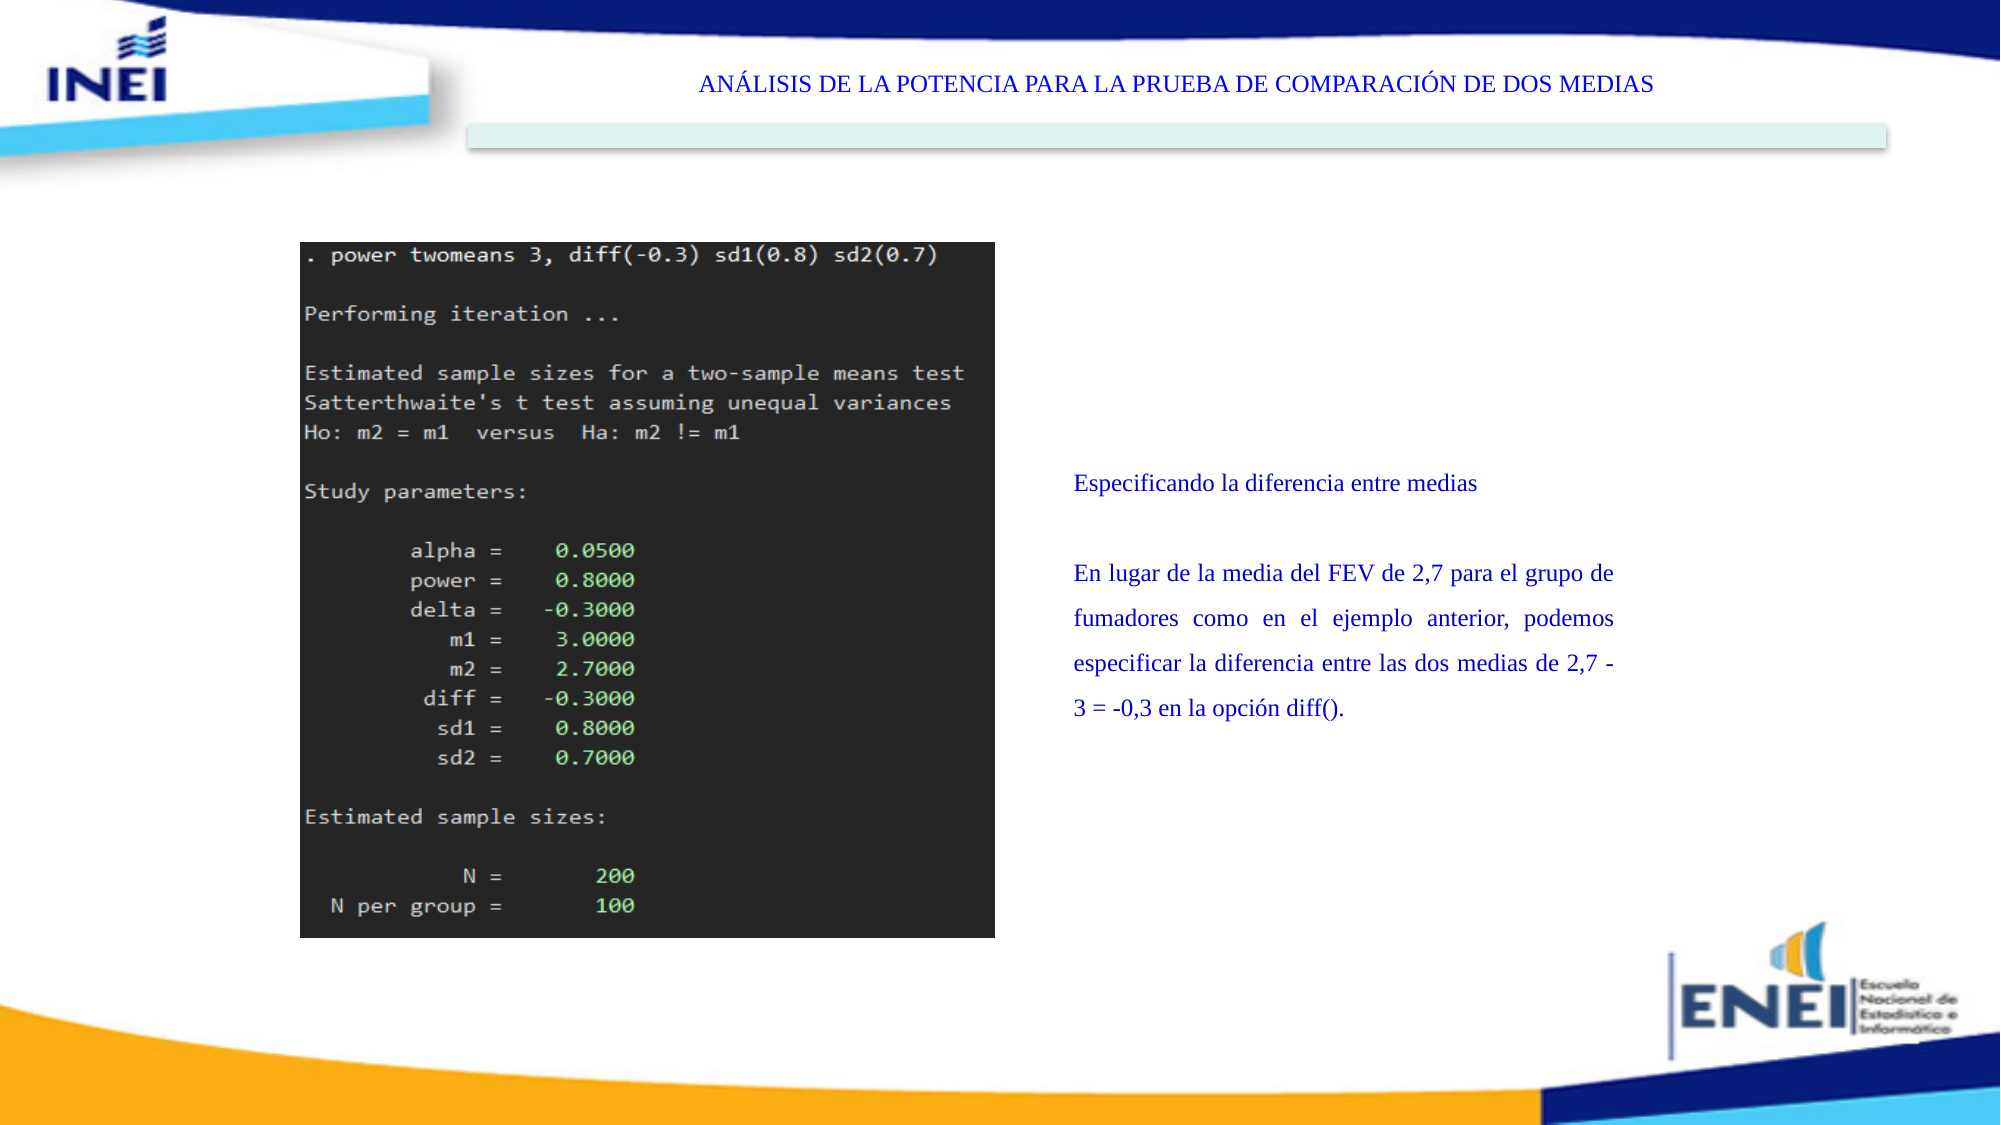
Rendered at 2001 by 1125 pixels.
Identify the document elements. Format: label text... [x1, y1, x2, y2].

picture [0, 0, 2000, 1125]
text_box ANÁLISIS DE LA POTENCIA PARA LA PRUEBA DE COMPARACIÓN DE DOS MEDIAS [595, 59, 1759, 105]
text_box Especificando la diferencia entre medias En lugar de la media del FEV de 2,7 para el grupo de fumadores como en el ejemplo anterior, podemos especificar la diferencia entre las dos medias de 2,7 - 3 = -0,3 en la opción diff(). [1059, 444, 1630, 729]
